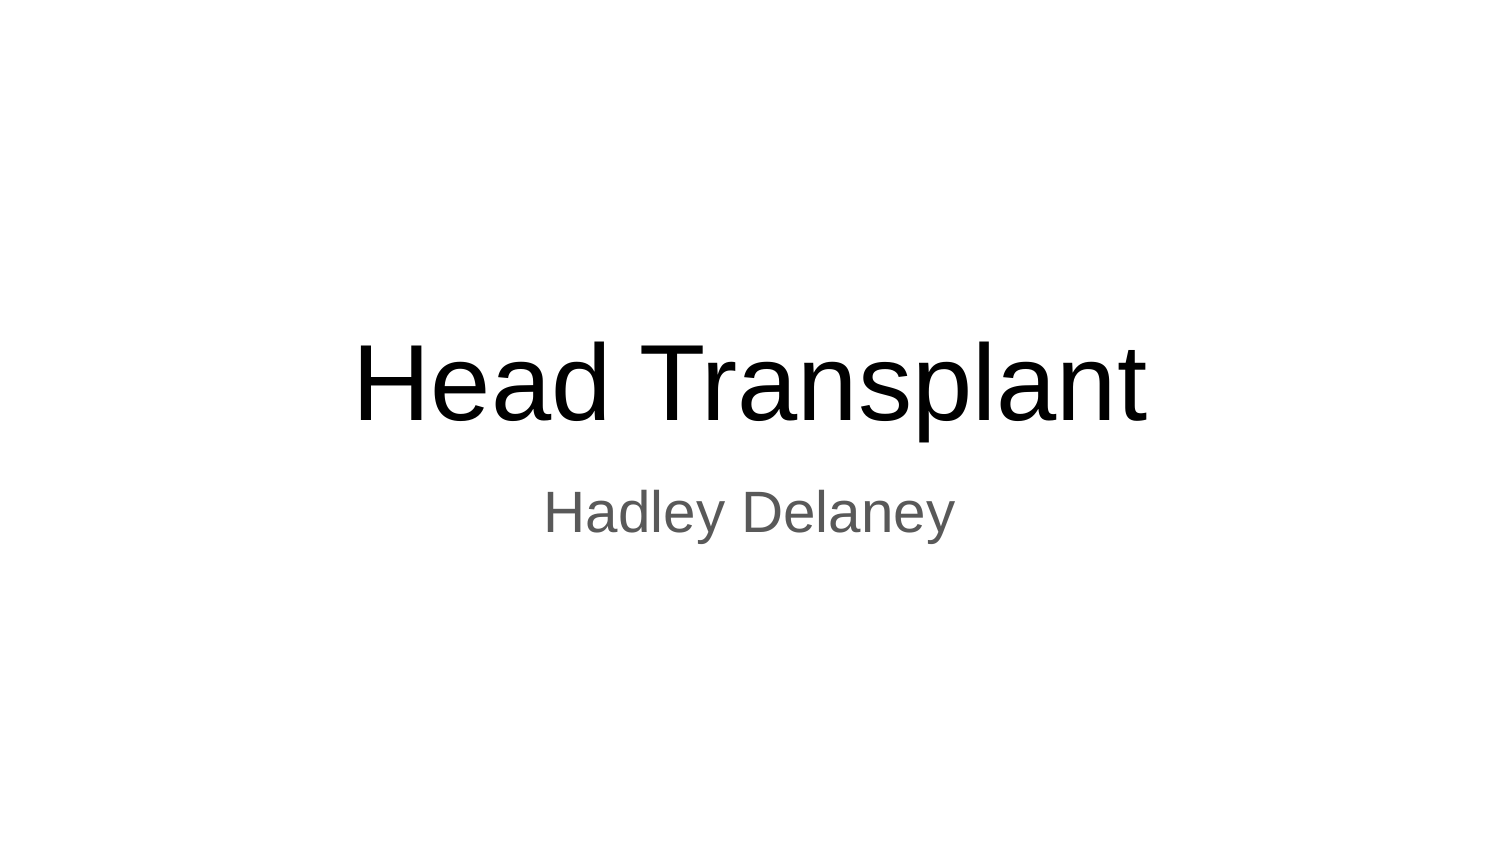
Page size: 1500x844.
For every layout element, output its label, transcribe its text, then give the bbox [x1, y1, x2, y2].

title Head Transplant [51, 122, 1449, 459]
subtitle Hadley Delaney [51, 464, 1449, 595]
